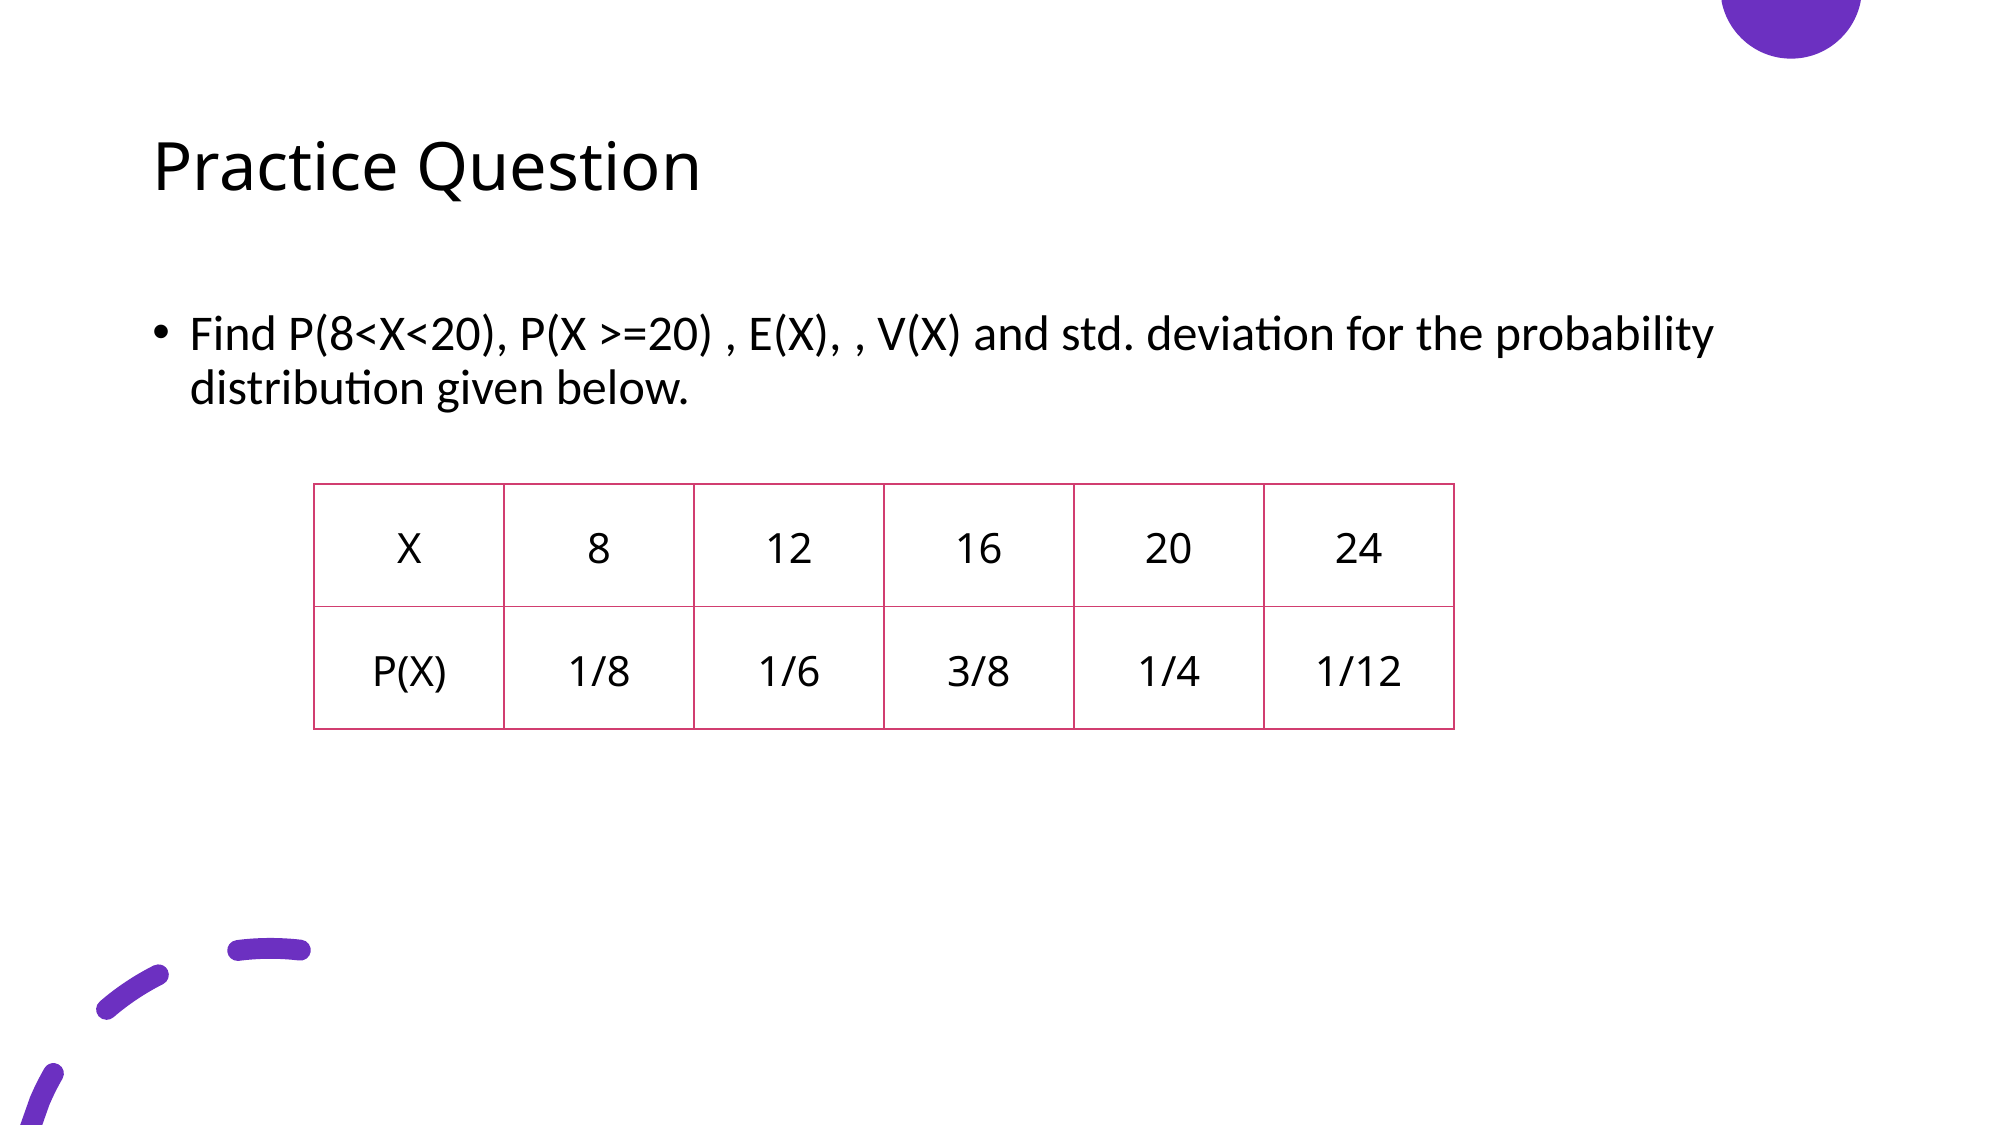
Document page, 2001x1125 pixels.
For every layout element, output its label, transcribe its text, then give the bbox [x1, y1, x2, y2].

table_cell 1/6 [695, 607, 883, 728]
table_cell 1/4 [1075, 607, 1263, 728]
table_header 24 [1265, 485, 1453, 606]
title Practice Question [137, 59, 1863, 278]
table_header 8 [505, 485, 693, 606]
table_header 12 [695, 485, 883, 606]
table_header 16 [885, 485, 1073, 606]
table_cell 3/8 [885, 607, 1073, 728]
table_cell P(X) [315, 607, 503, 728]
table_header X [315, 485, 503, 606]
table_cell 1/8 [505, 607, 693, 728]
table_header 20 [1075, 485, 1263, 606]
table_cell 1/12 [1265, 607, 1453, 728]
